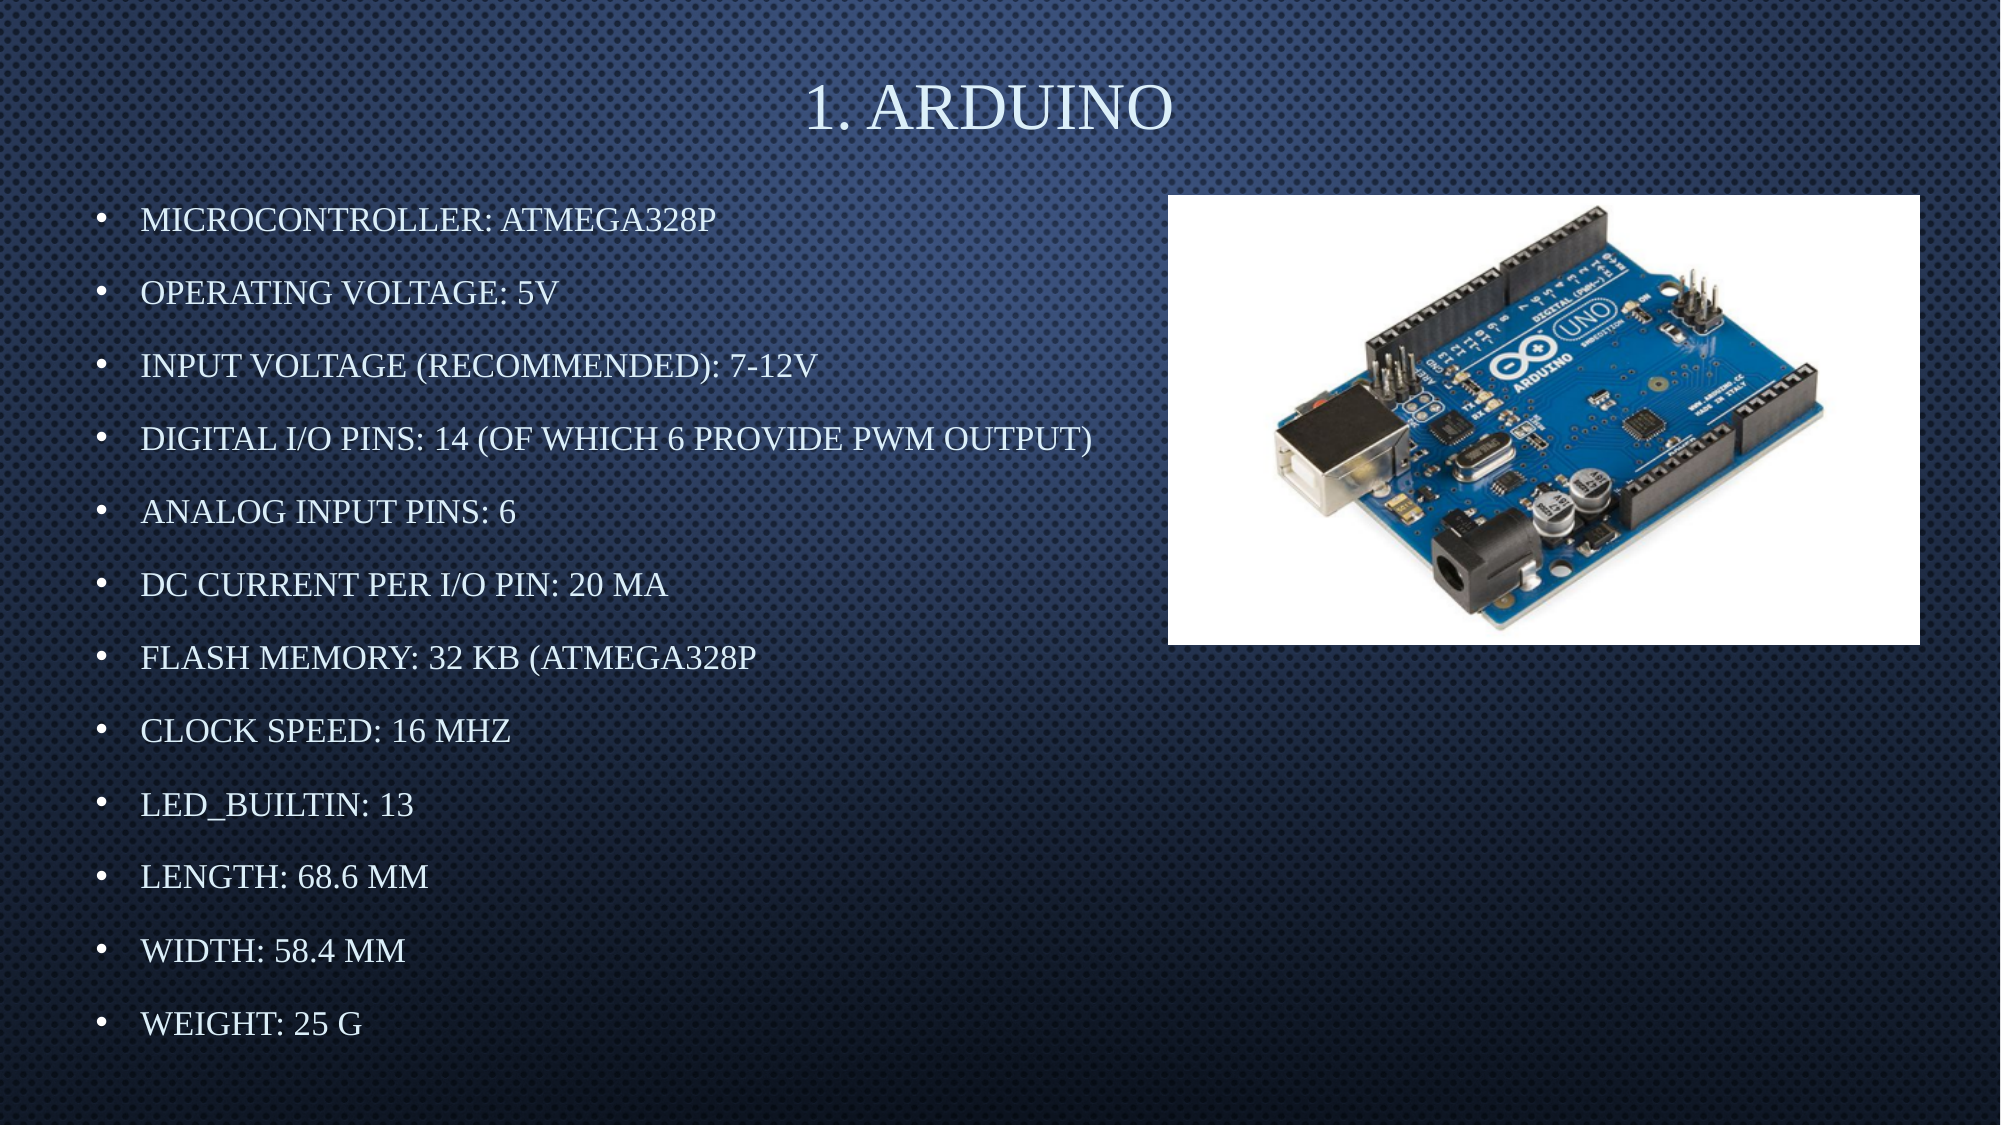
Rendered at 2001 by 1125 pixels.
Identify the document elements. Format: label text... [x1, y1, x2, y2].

title 1. Arduino [287, 55, 1691, 150]
picture [1168, 194, 1920, 645]
subtitle Microcontroller: ATmega328P Operating Voltage: 5V Input Voltage (recommended): 7-12V Digital I/O Pins: 14 (of which 6 provide PWM output) Analog Input Pins: 6 DC Current per I/O Pin: 20 mA Flash Memory: 32 KB (ATmega328P Clock Speed: 16 MHz LED_BUILTIN: 13 Length: 68.6 mm Width: 58.4 mm Weight: 25 g [80, 183, 1117, 1106]
